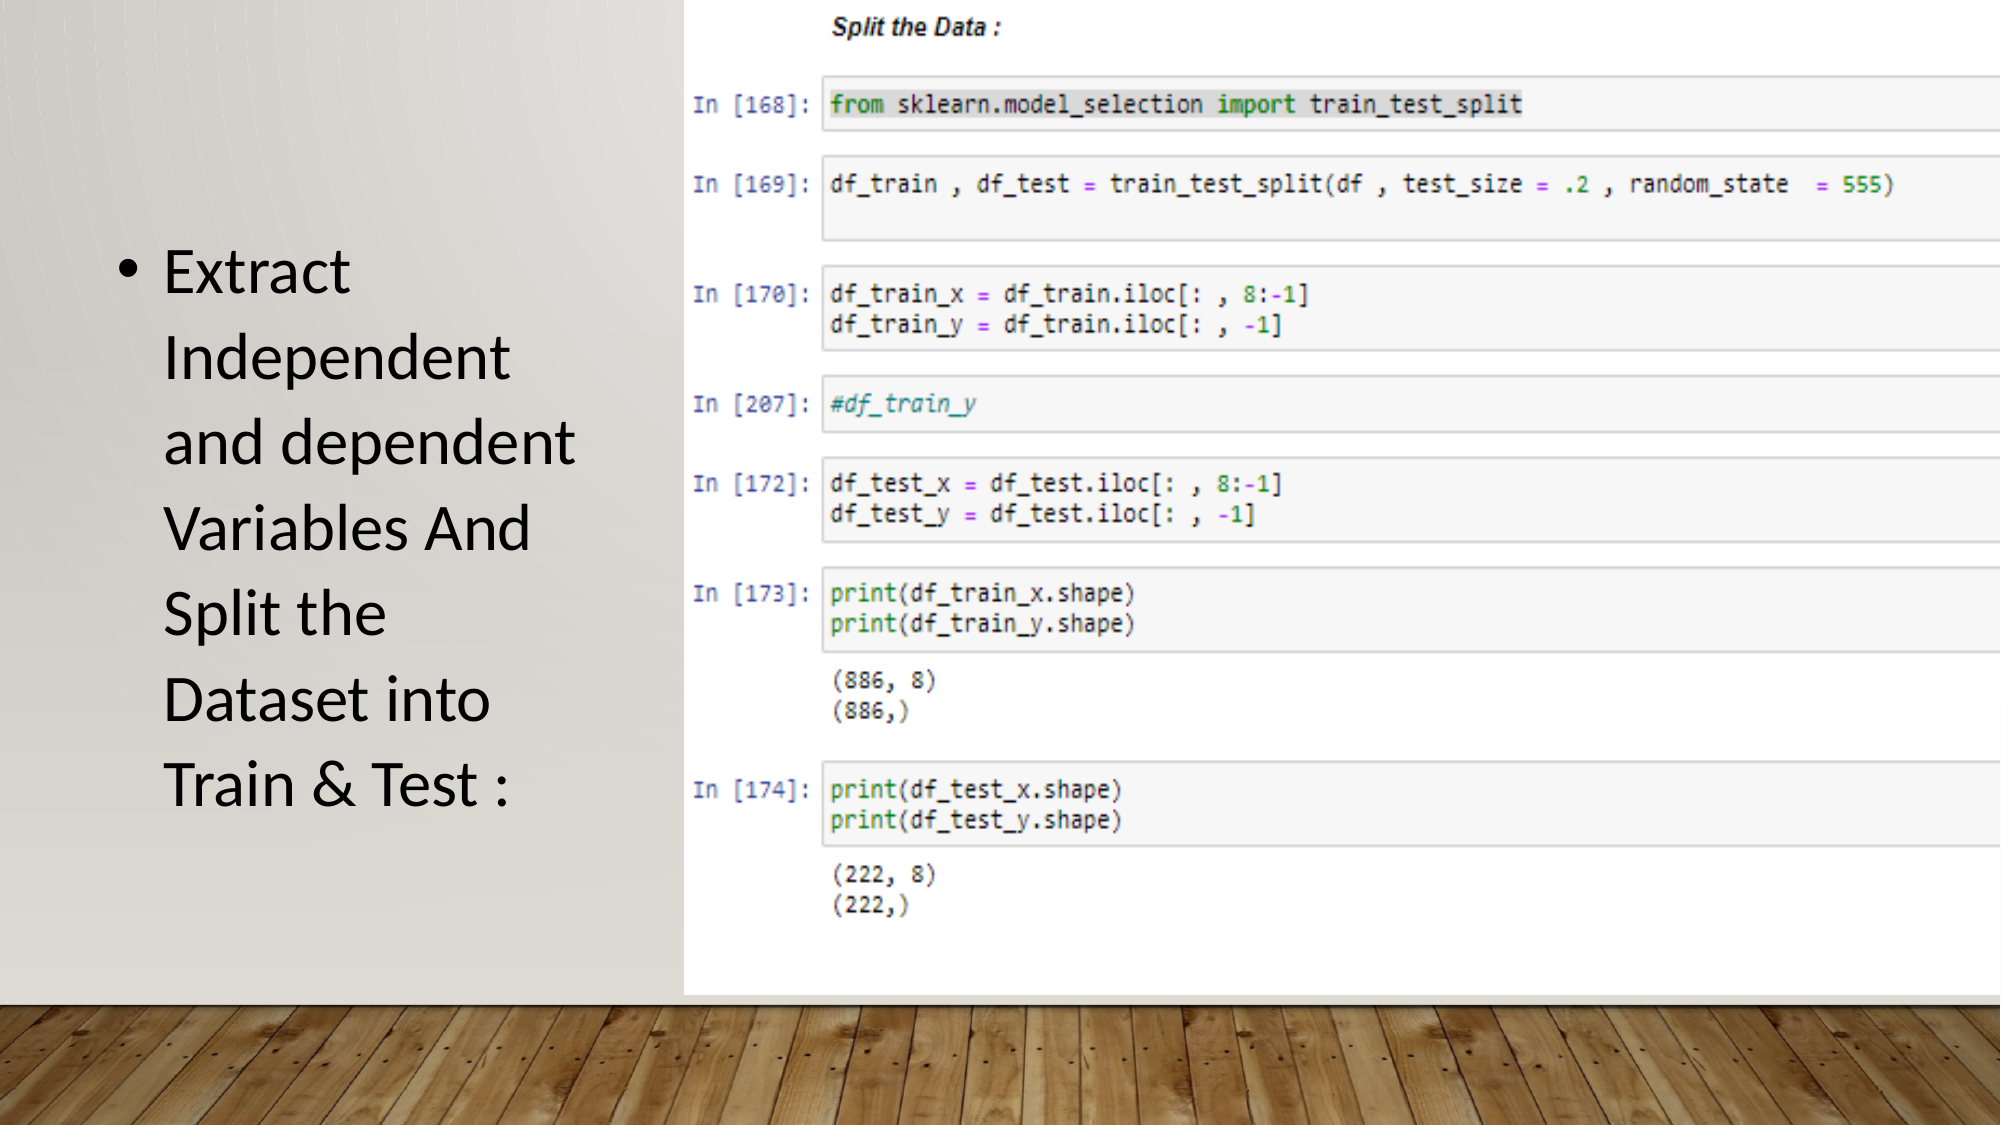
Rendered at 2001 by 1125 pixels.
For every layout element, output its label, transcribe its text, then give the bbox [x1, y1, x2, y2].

picture [684, 0, 2000, 995]
picture [0, 1005, 2000, 1125]
text_box Extract Independent and dependent Variables And Split the Dataset into Train & Test : [101, 214, 609, 828]
